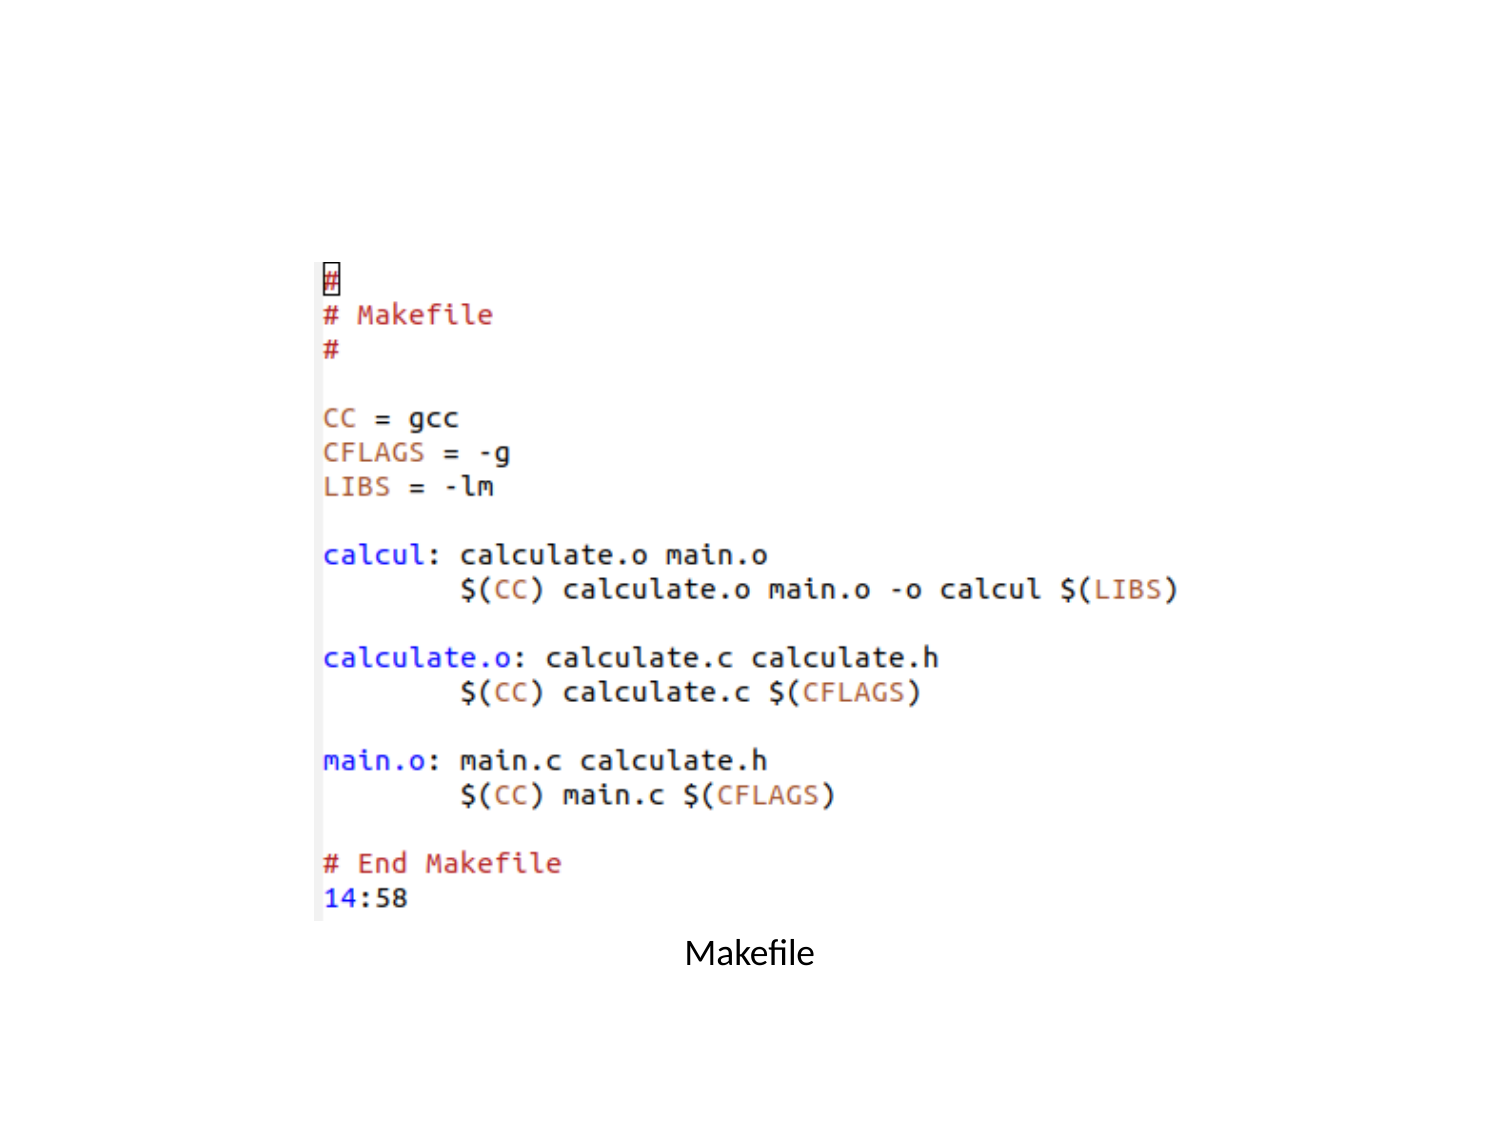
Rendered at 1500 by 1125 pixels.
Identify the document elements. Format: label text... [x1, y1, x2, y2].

text_box Makefile [74, 920, 1425, 1005]
picture [314, 262, 1186, 921]
